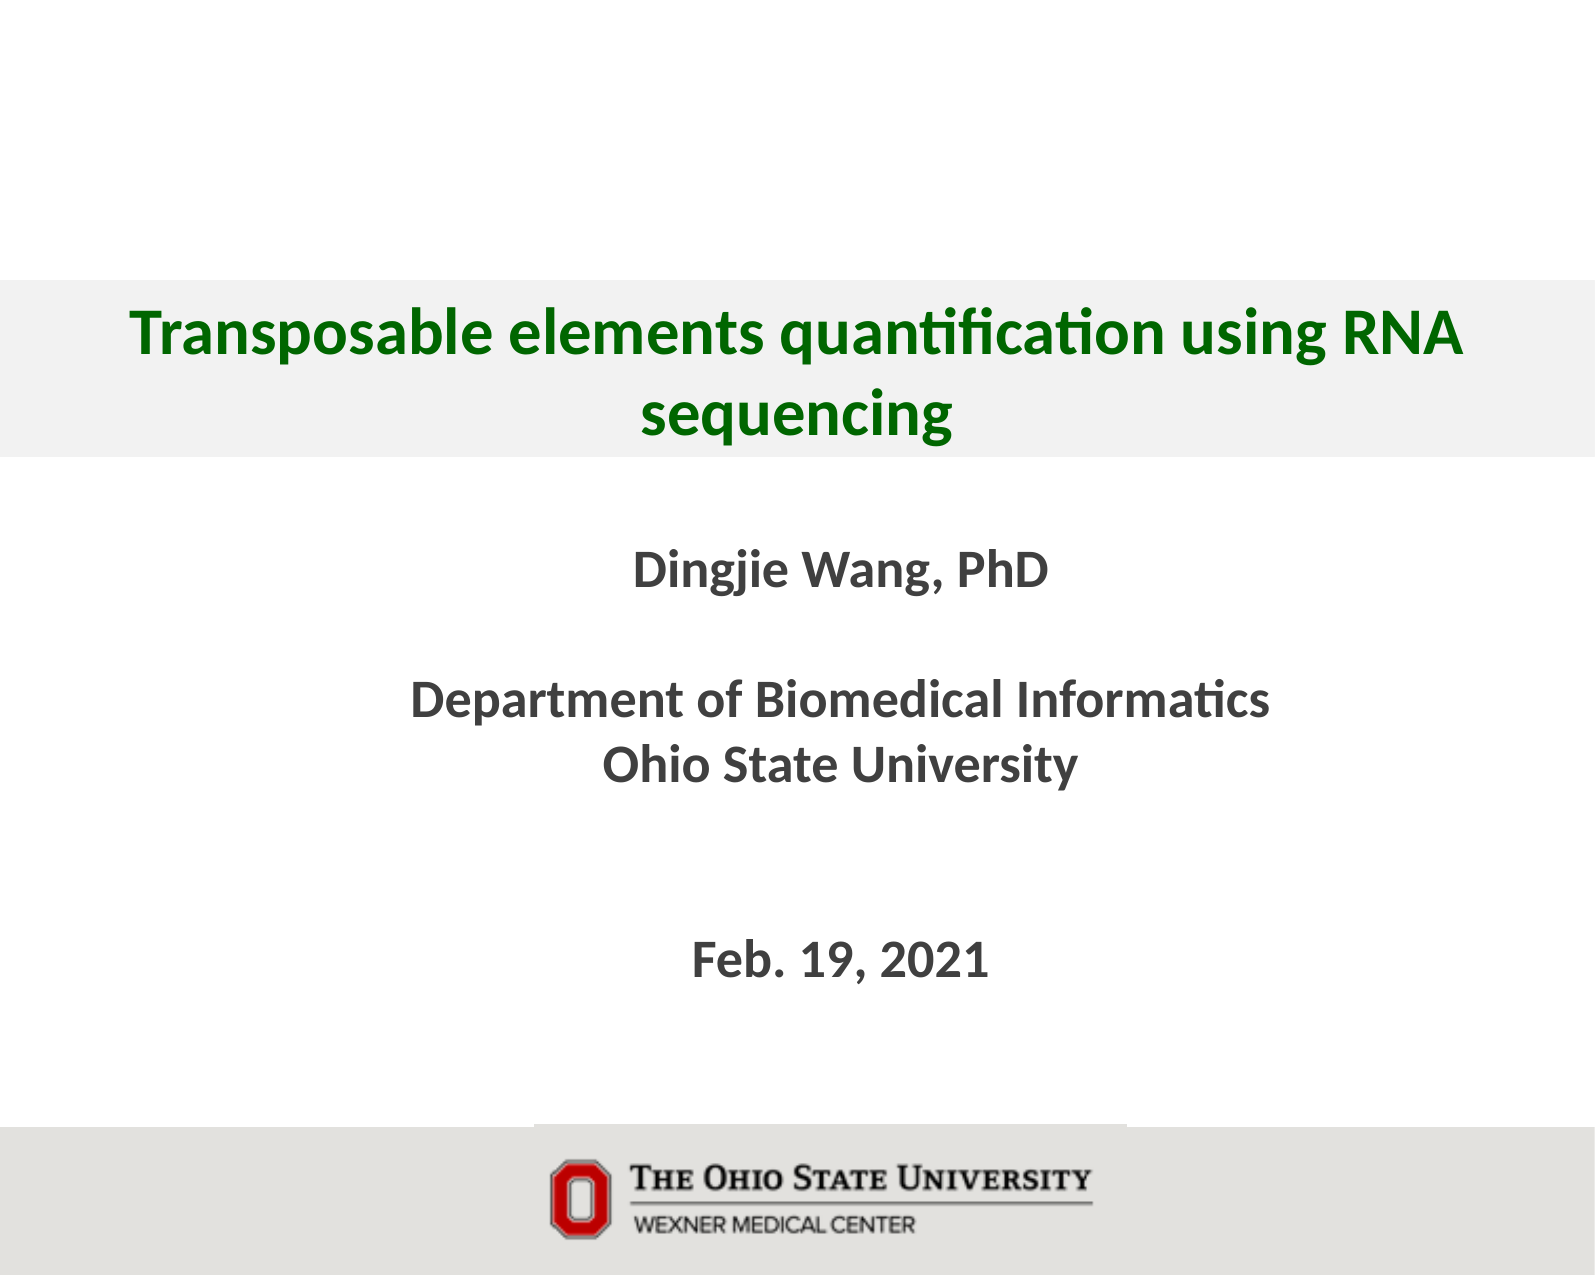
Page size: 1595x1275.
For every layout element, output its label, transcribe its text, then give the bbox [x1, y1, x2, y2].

text_box Transposable elements quantification using RNA sequencing [0, 280, 1595, 457]
picture [0, 1124, 1595, 1275]
text_box Dingjie Wang, PhD Department of Biomedical Informatics Ohio State University Feb. 19, 2021 [172, 525, 1510, 1116]
